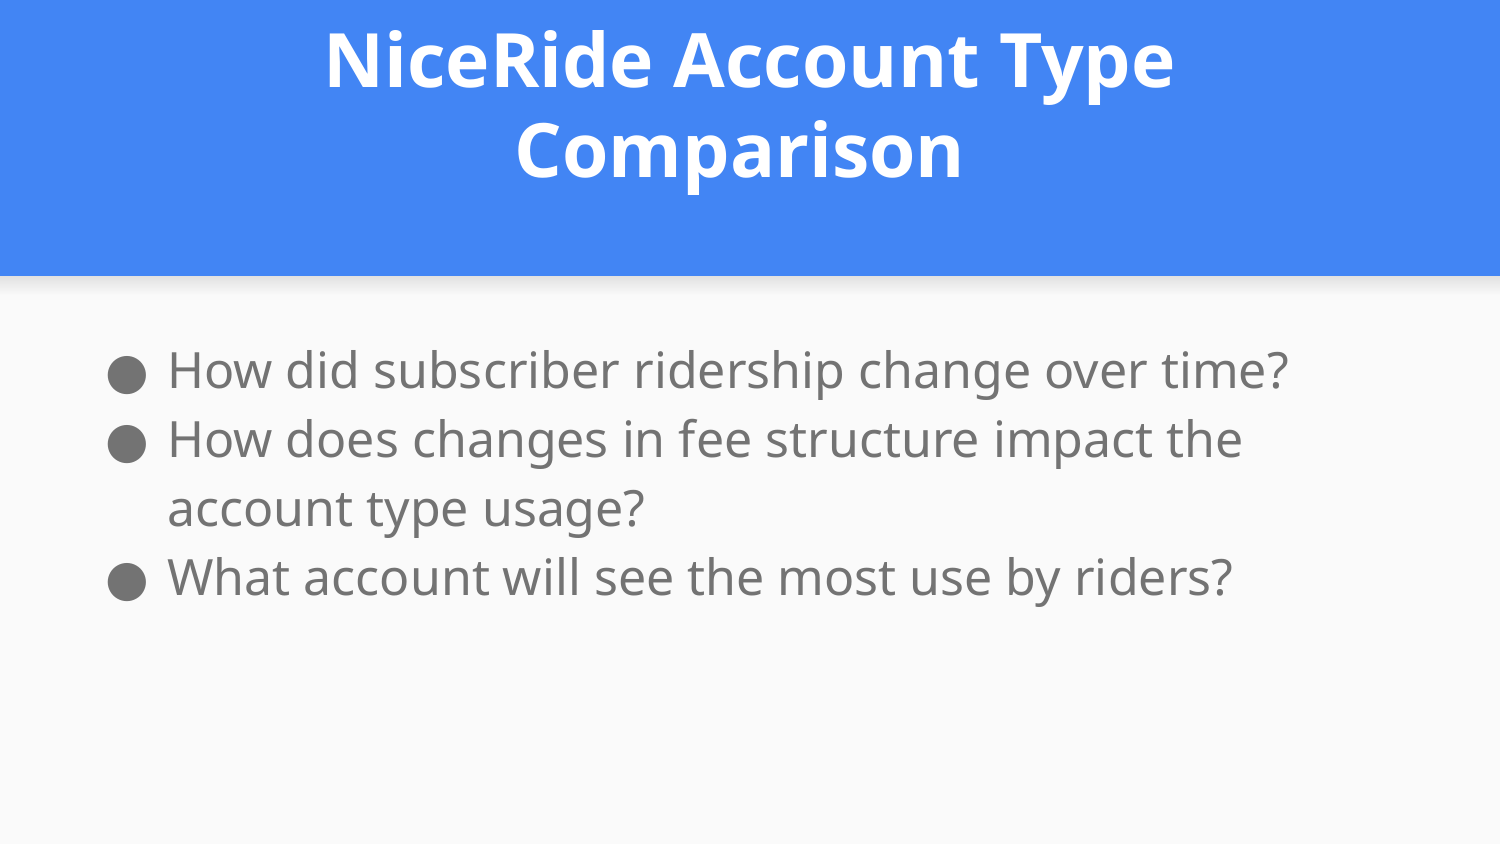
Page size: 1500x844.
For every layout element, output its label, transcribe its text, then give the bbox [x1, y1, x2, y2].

title NiceRide Account Type Comparison [75, 161, 1425, 288]
list How did subscriber ridership change over time? How does changes in fee structure impact the account type usage? What account will see the most use by riders? [77, 314, 1427, 760]
